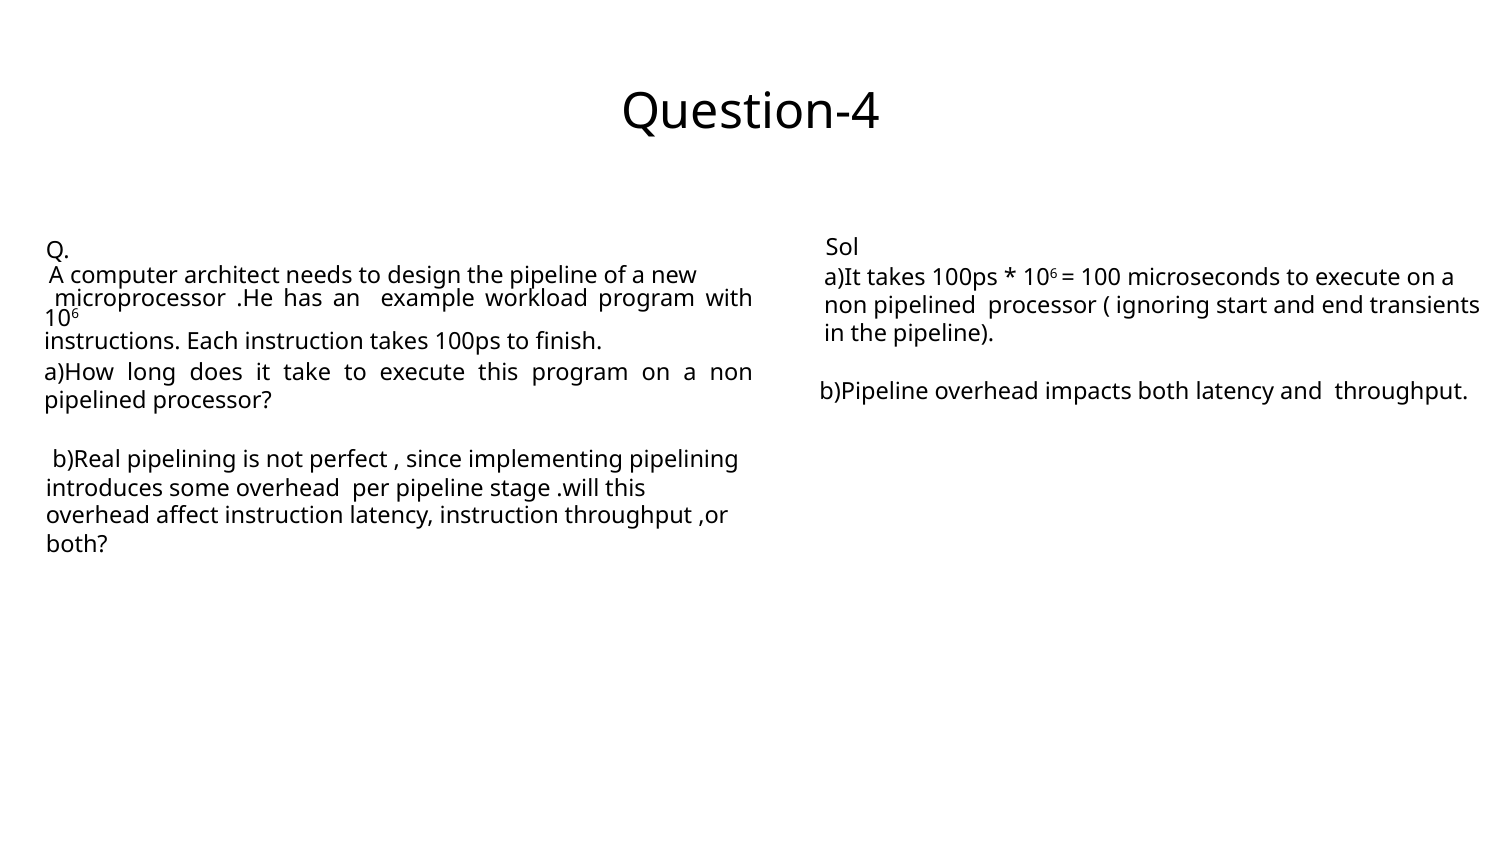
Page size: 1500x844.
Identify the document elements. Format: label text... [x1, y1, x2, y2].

title Question-4 [601, 77, 899, 220]
text_box Q. A computer architect needs to design the pipeline of a new microprocessor .He has an example workload program with 106 instructions. Each instruction takes 100ps to finish. a)How long does it take to execute this program on a non pipelined processor? b)Real pipelining is not perfect , since implementing pipelining introduces some overhead per pipeline stage .will this overhead affect instruction latency, instruction throughput ,or both? [44, 221, 753, 798]
text_box Sol a)It takes 100ps * 106 = 100 microseconds to execute on a non pipelined processor ( ignoring start and end transients in the pipeline). b)Pipeline overhead impacts both latency and throughput. [819, 219, 1488, 404]
